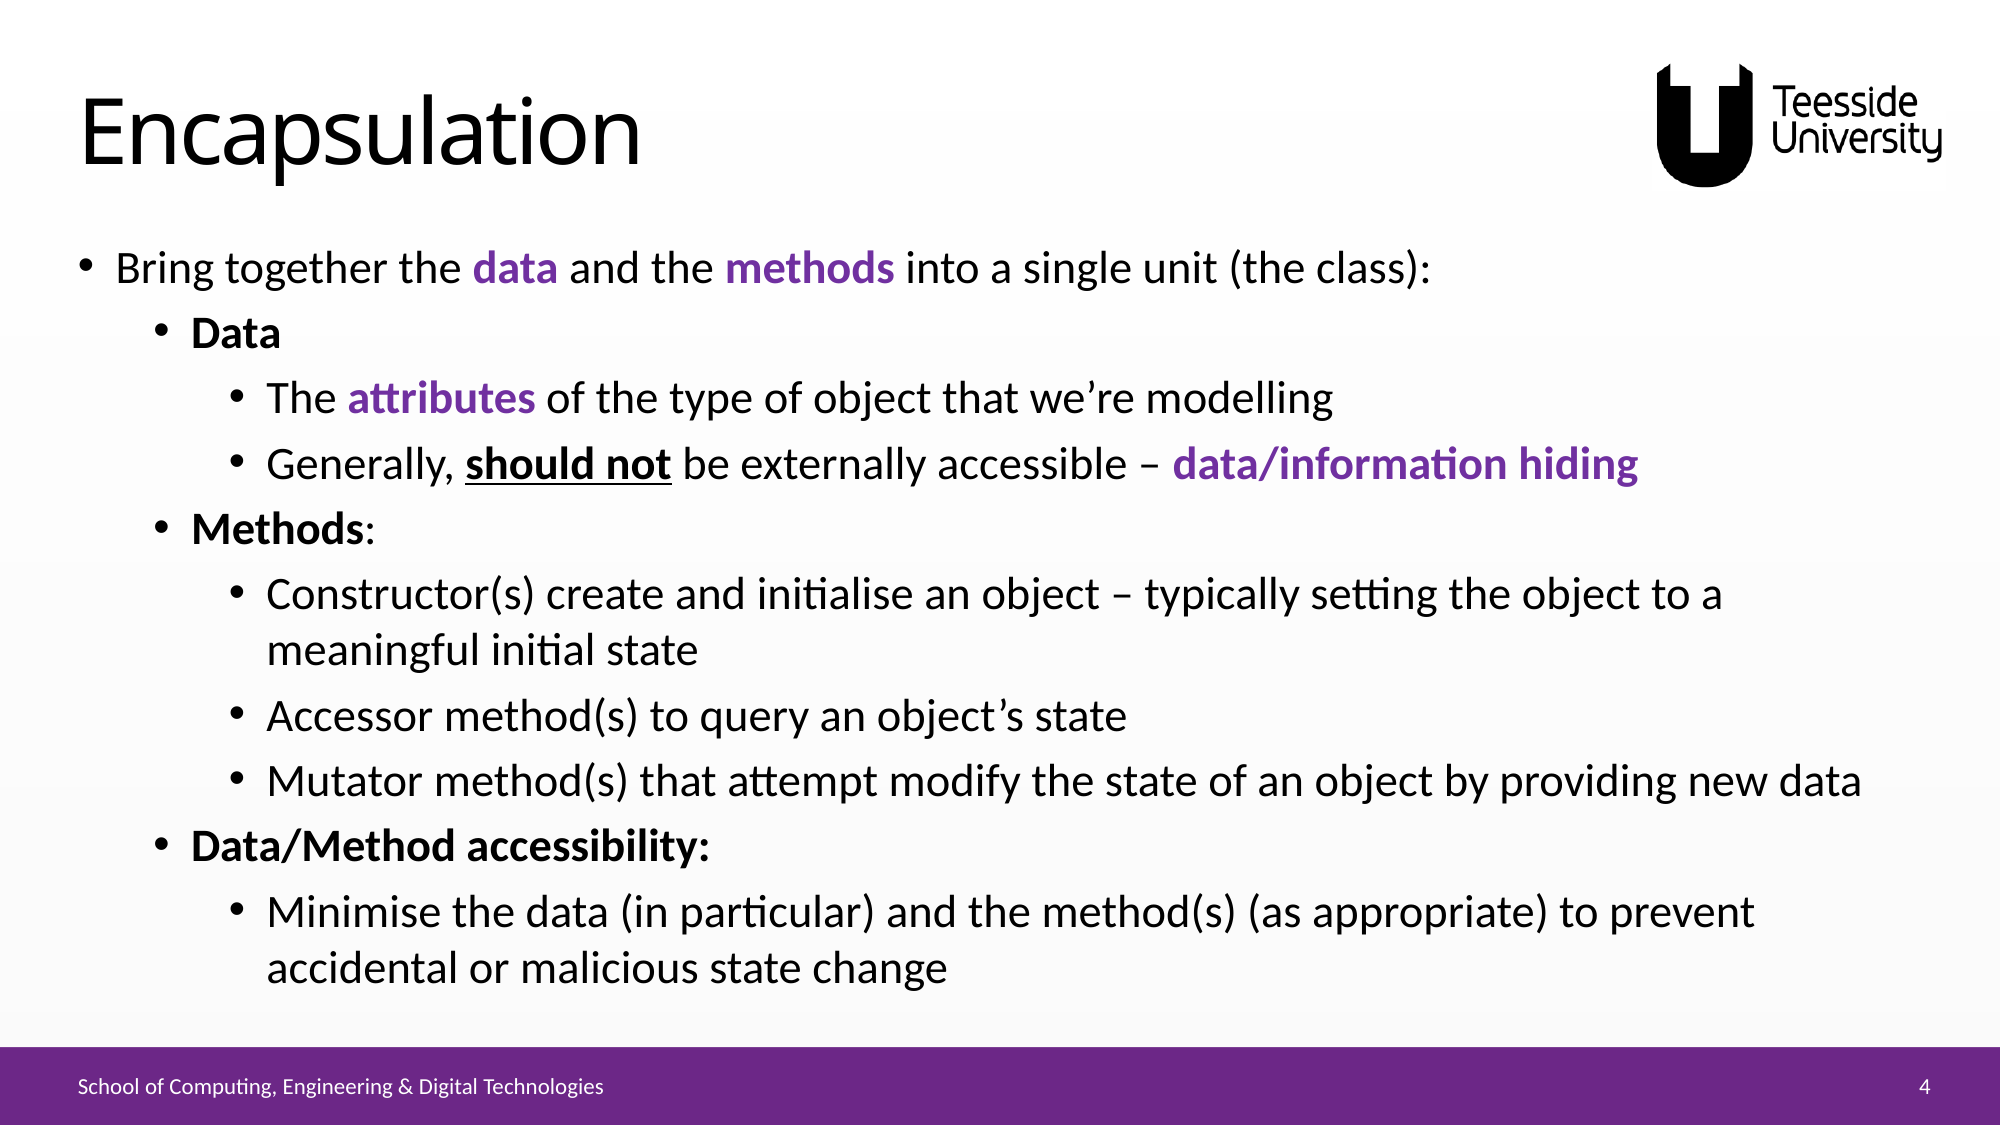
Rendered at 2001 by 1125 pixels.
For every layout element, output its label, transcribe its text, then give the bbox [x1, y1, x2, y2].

footer School of Computing, Engineering & Digital Technologies [62, 1068, 1811, 1103]
picture [1652, 59, 1946, 191]
title Encapsulation [62, 59, 1623, 191]
slide_number 4 [1833, 1068, 1946, 1103]
list Bring together the data and the methods into a single unit (the class): Data The attributes of the type of object that we’re modelling Generally, should not be externally accessible – data/information hiding Methods: Constructor(s) create and initialise an object – typically setting the object to a meaningful initial state Accessor method(s) to query an object’s state Mutator method(s) that attempt modify the state of an object by providing new data Data/Method accessibility: Minimise the data (in particular) and the method(s) (as appropriate) to prevent accidental or malicious state change [62, 229, 1946, 1014]
